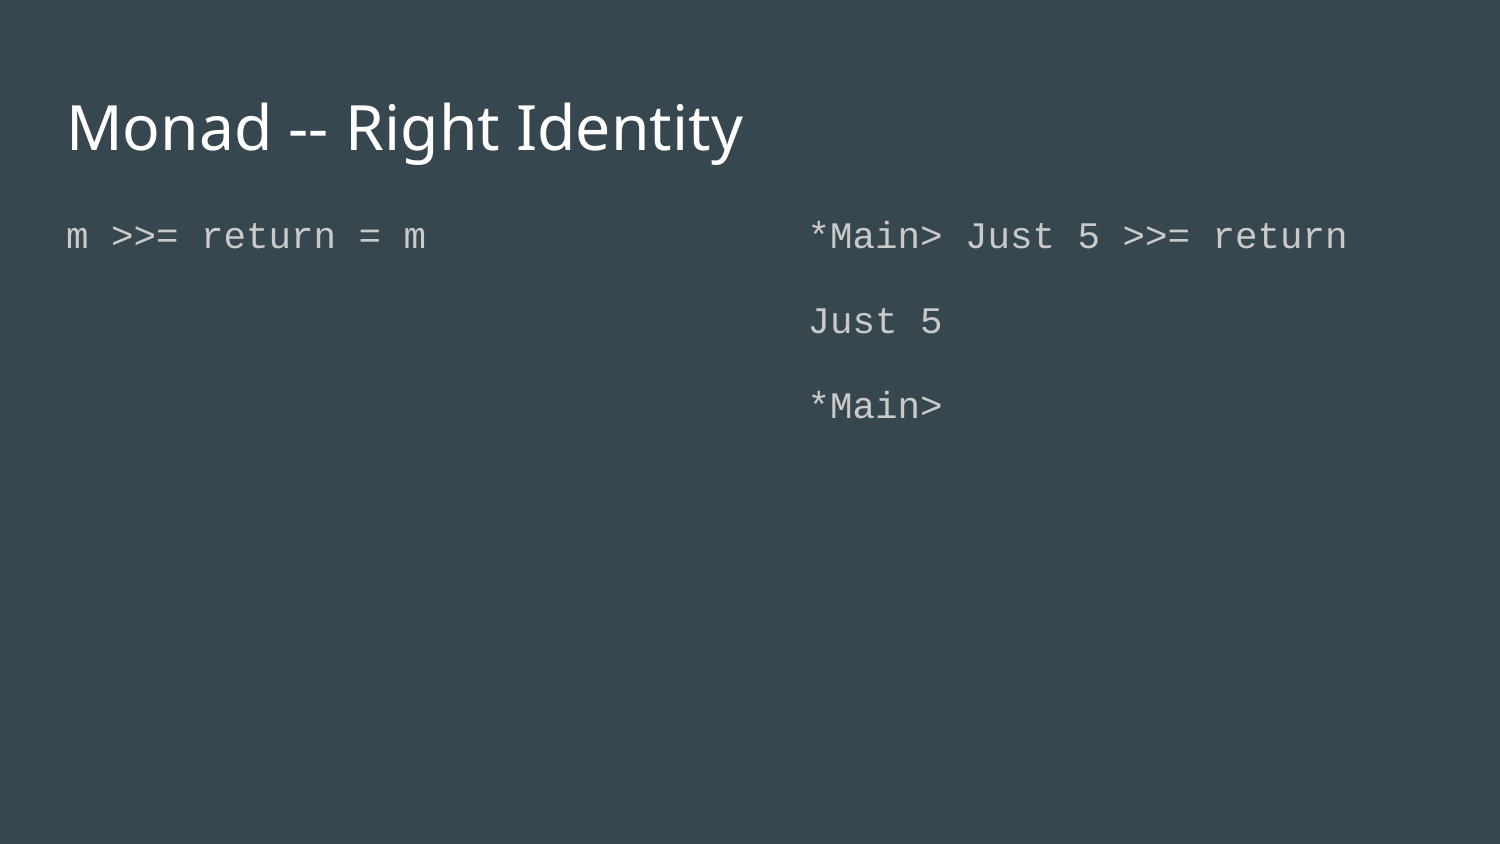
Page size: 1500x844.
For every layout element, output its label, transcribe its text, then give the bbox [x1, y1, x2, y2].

title Monad -- Right Identity [51, 72, 1449, 167]
list *Main> Just 5 >>= return Just 5 *Main> [792, 189, 1449, 750]
list m >>= return = m [51, 189, 708, 750]
